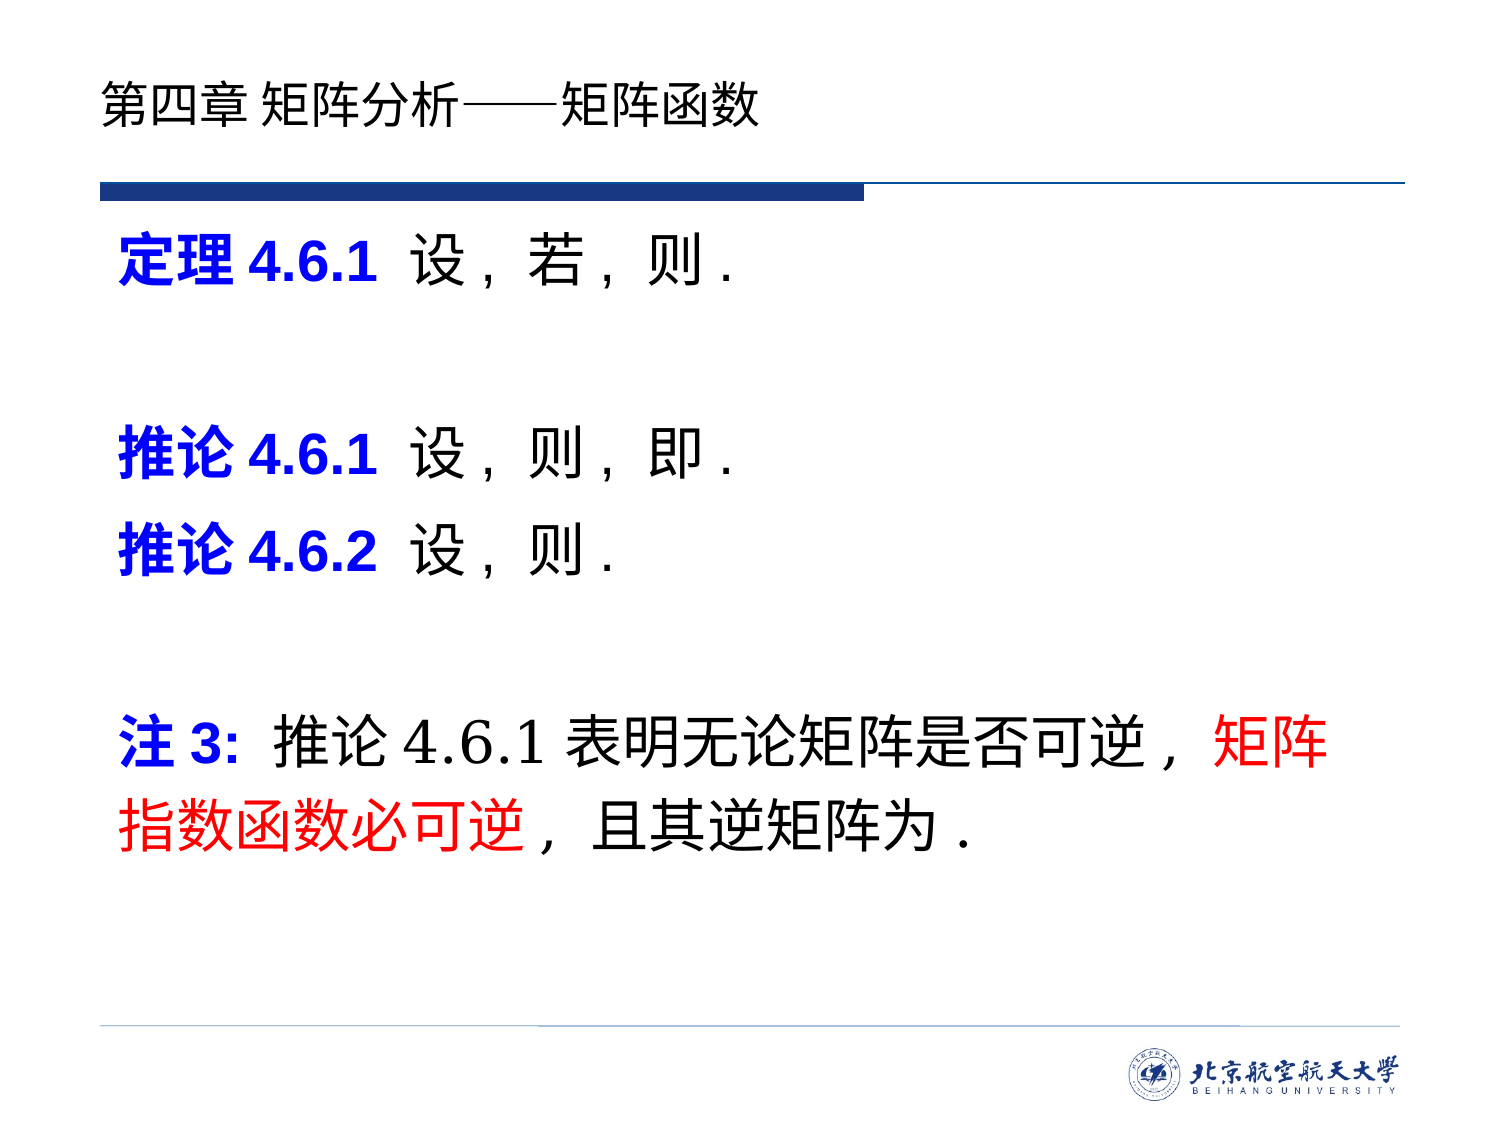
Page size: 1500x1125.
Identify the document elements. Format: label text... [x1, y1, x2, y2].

picture [1114, 1041, 1412, 1108]
title 第四章 矩阵分析——矩阵函数 [83, 29, 1397, 141]
